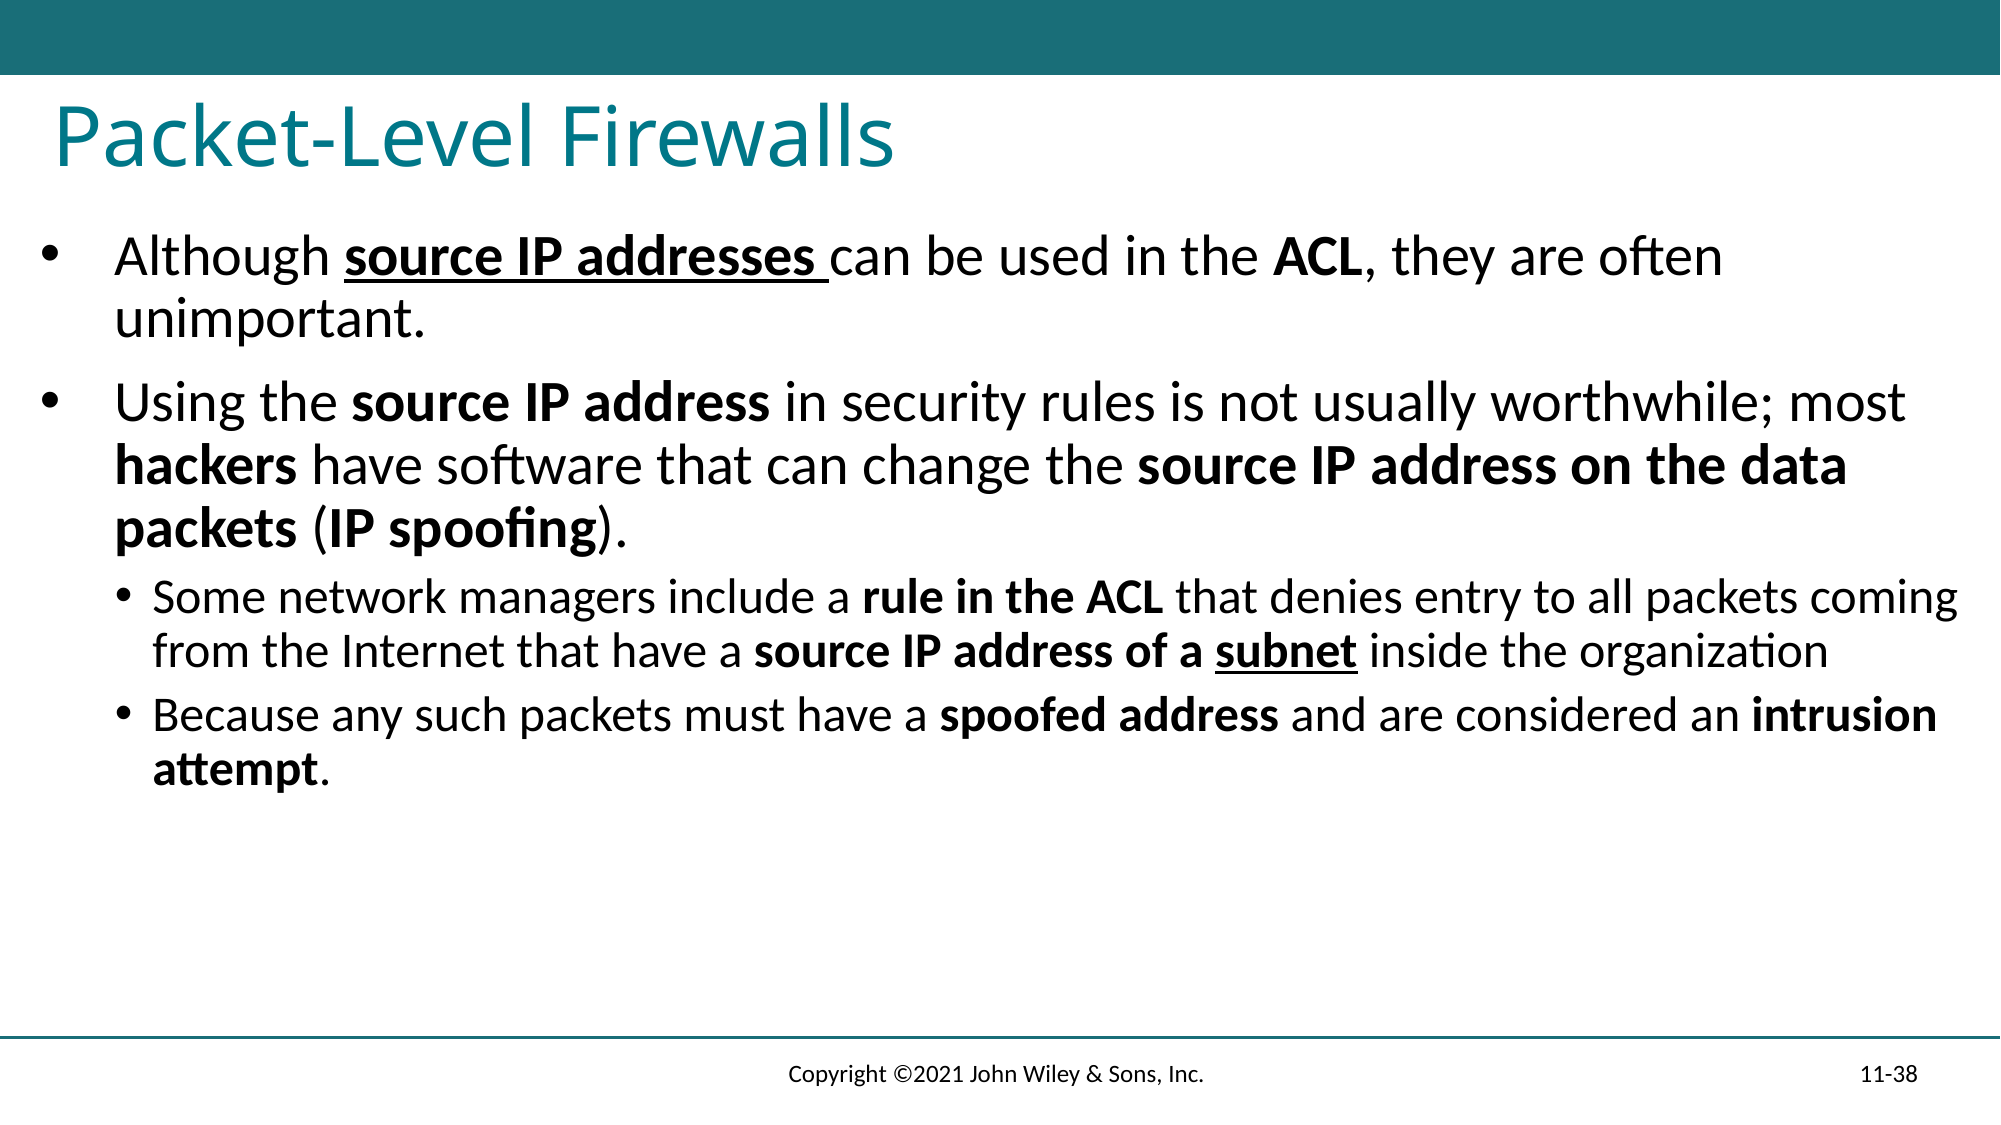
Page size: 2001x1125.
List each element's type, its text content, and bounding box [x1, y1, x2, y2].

title Packet-Level Firewalls [37, 87, 1905, 217]
list Although source IP addresses can be used in the ACL, they are often unimportant. Using the source IP address in security rules is not usually worthwhile; most hackers have software that can change the source IP address on the data packets (IP spoofing). Some network managers include a rule in the ACL that denies entry to all packets coming from the Internet that have a source IP address of a subnet inside the organization Because any such packets must have a spoofed address and are considered an intrusion attempt. [24, 217, 1975, 1013]
slide_number 11-38 [1412, 1042, 1934, 1103]
footer Copyright ©2021 John Wiley & Sons, Inc. [662, 1042, 1338, 1103]
